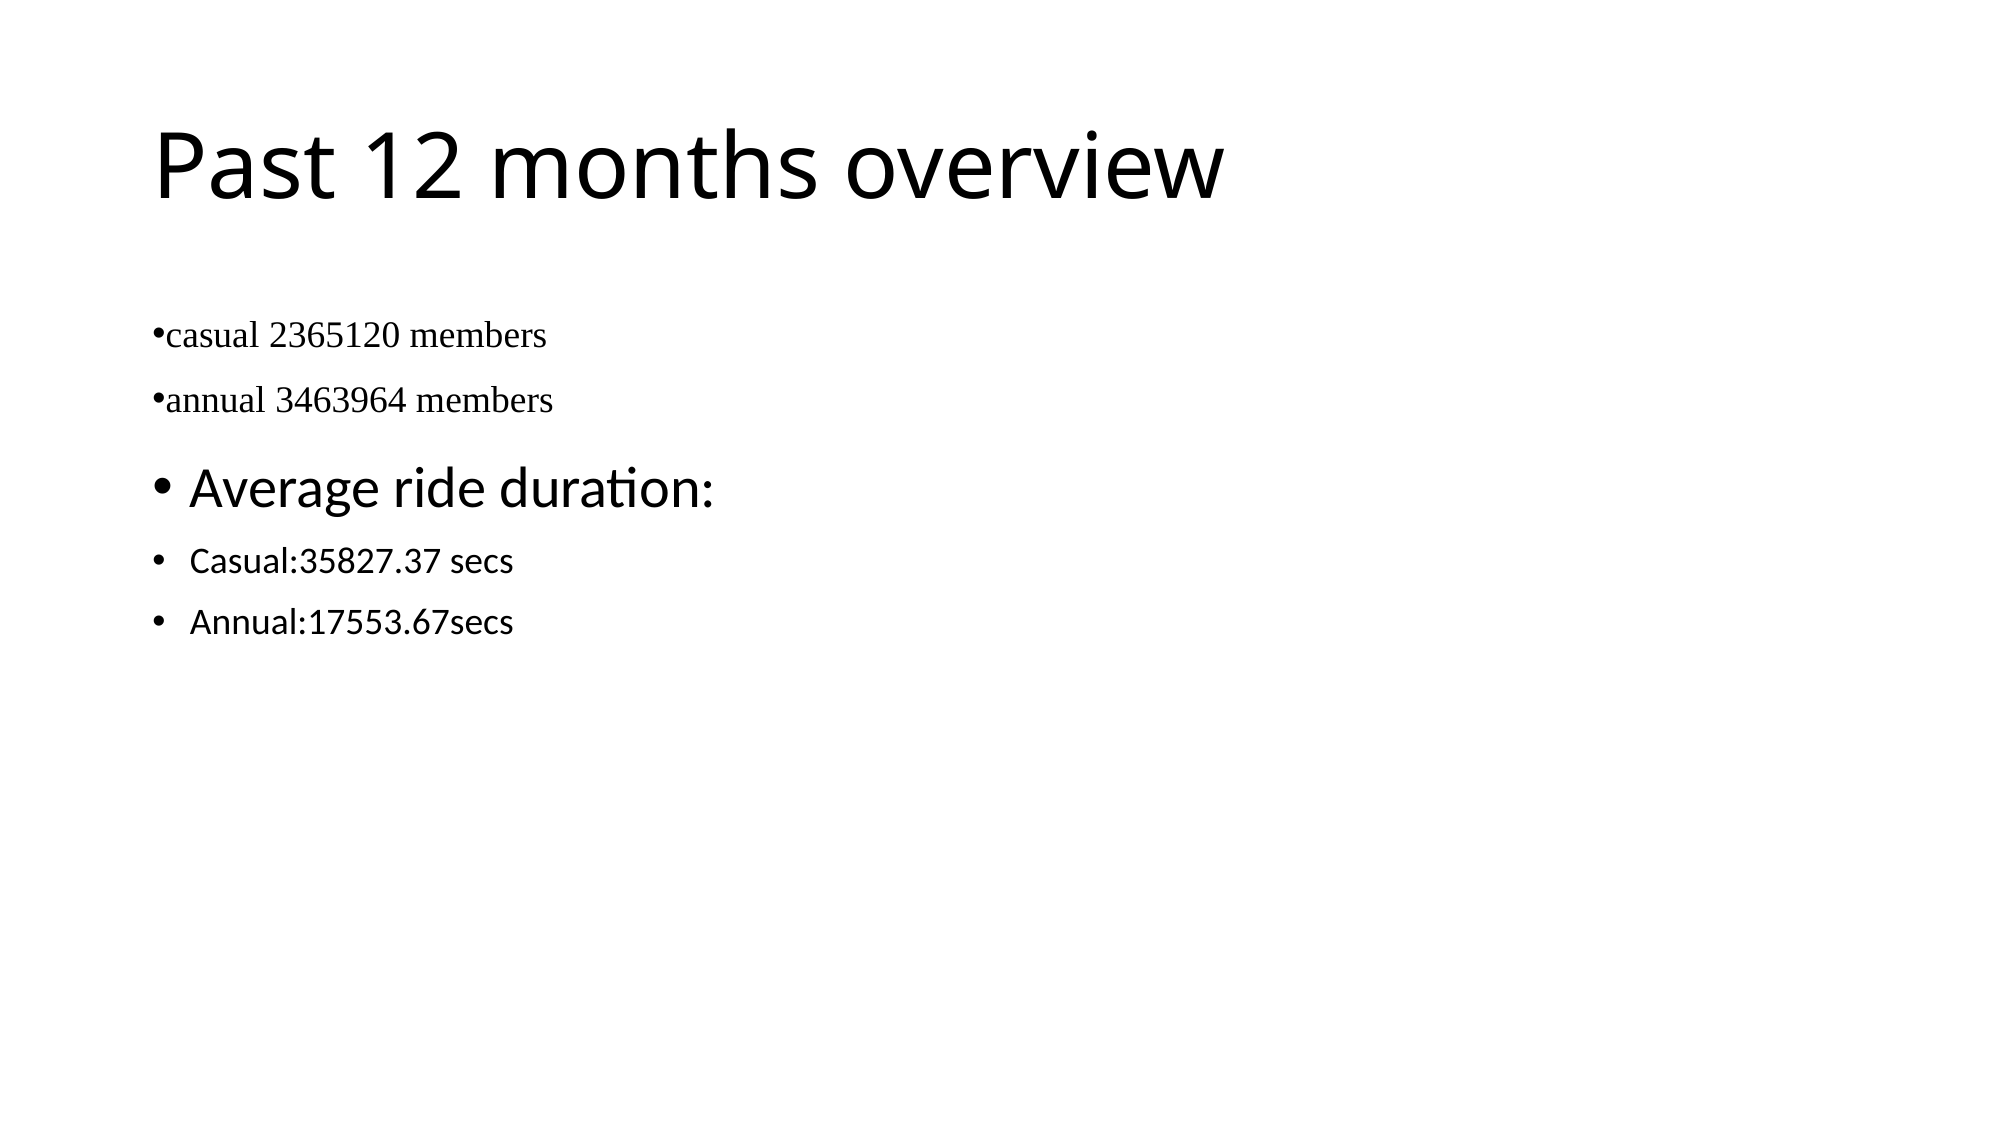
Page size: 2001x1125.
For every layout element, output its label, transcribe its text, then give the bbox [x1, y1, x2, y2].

title Past 12 months overview [137, 59, 1863, 278]
list casual 2365120 members annual 3463964 members Average ride duration: Casual:35827.37 secs Annual:17553.67secs [137, 299, 1863, 1014]
